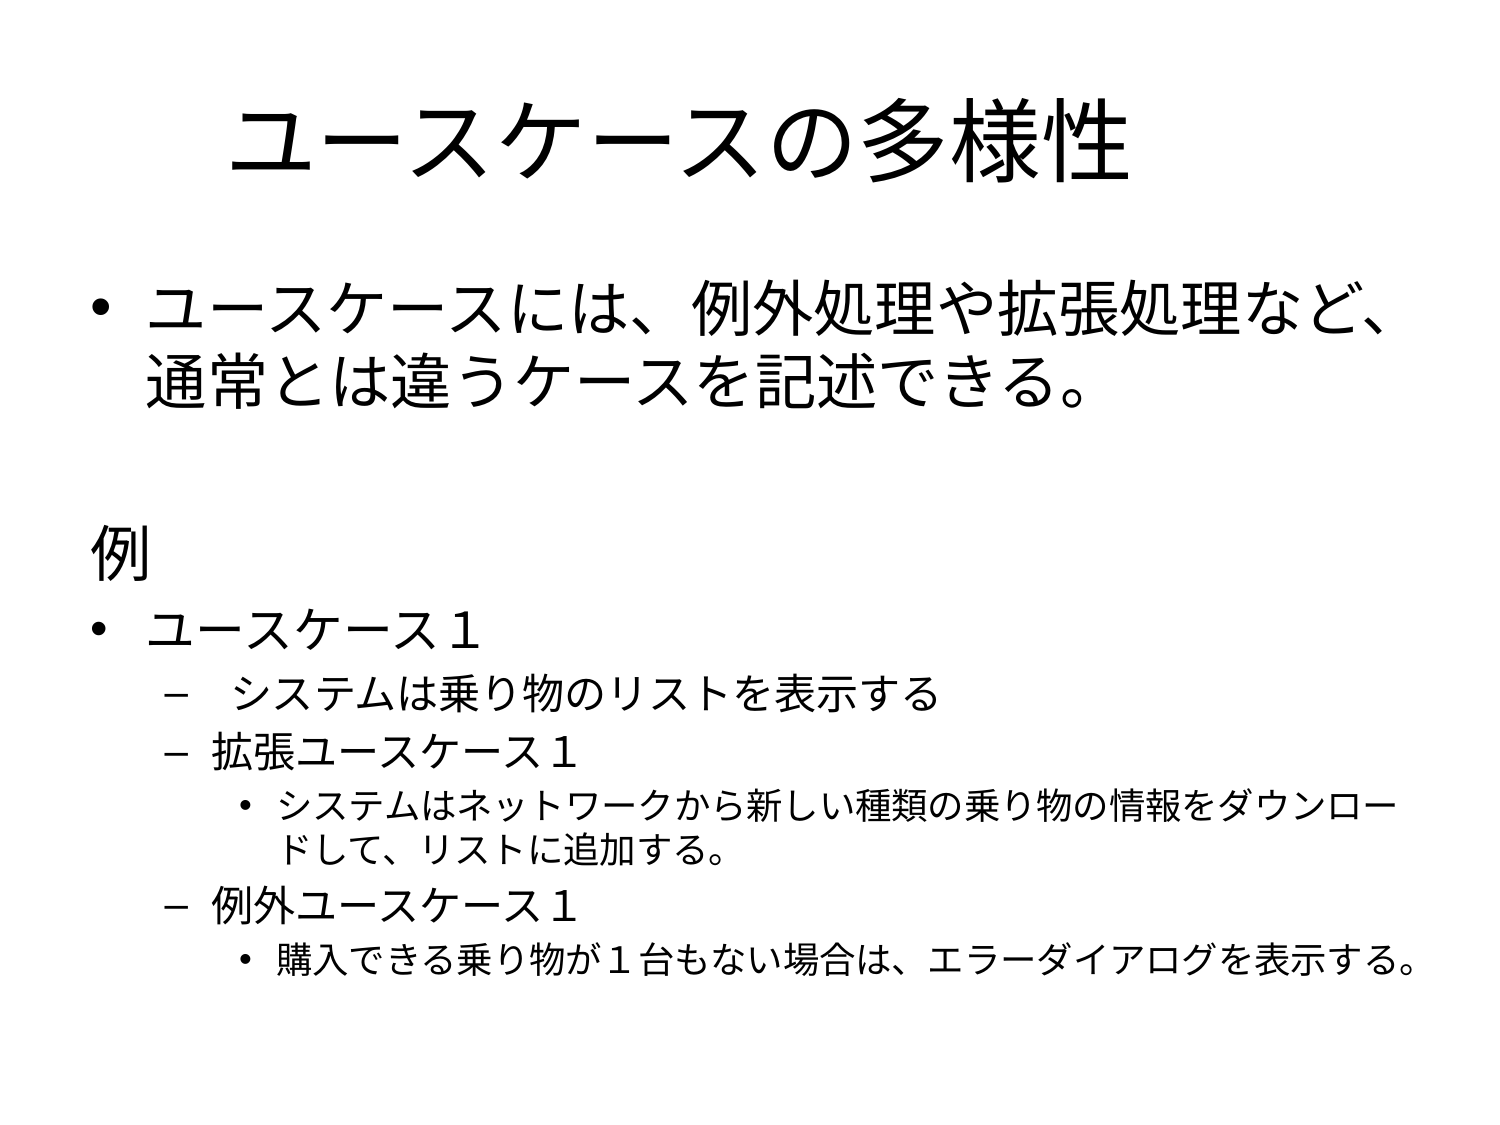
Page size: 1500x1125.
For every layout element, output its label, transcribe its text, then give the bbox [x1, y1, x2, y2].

title ユースケースの多様性 [75, 45, 1425, 233]
list ユースケースには、例外処理や拡張処理など、通常とは違うケースを記述できる。 例 ユースケース１ システムは乗り物のリストを表示する 拡張ユースケース１ システムはネットワークから新しい種類の乗り物の情報をダウンロードして、リストに追加する。 例外ユースケース１ 購入できる乗り物が１台もない場合は、エラーダイアログを表示する。 [75, 262, 1425, 1005]
